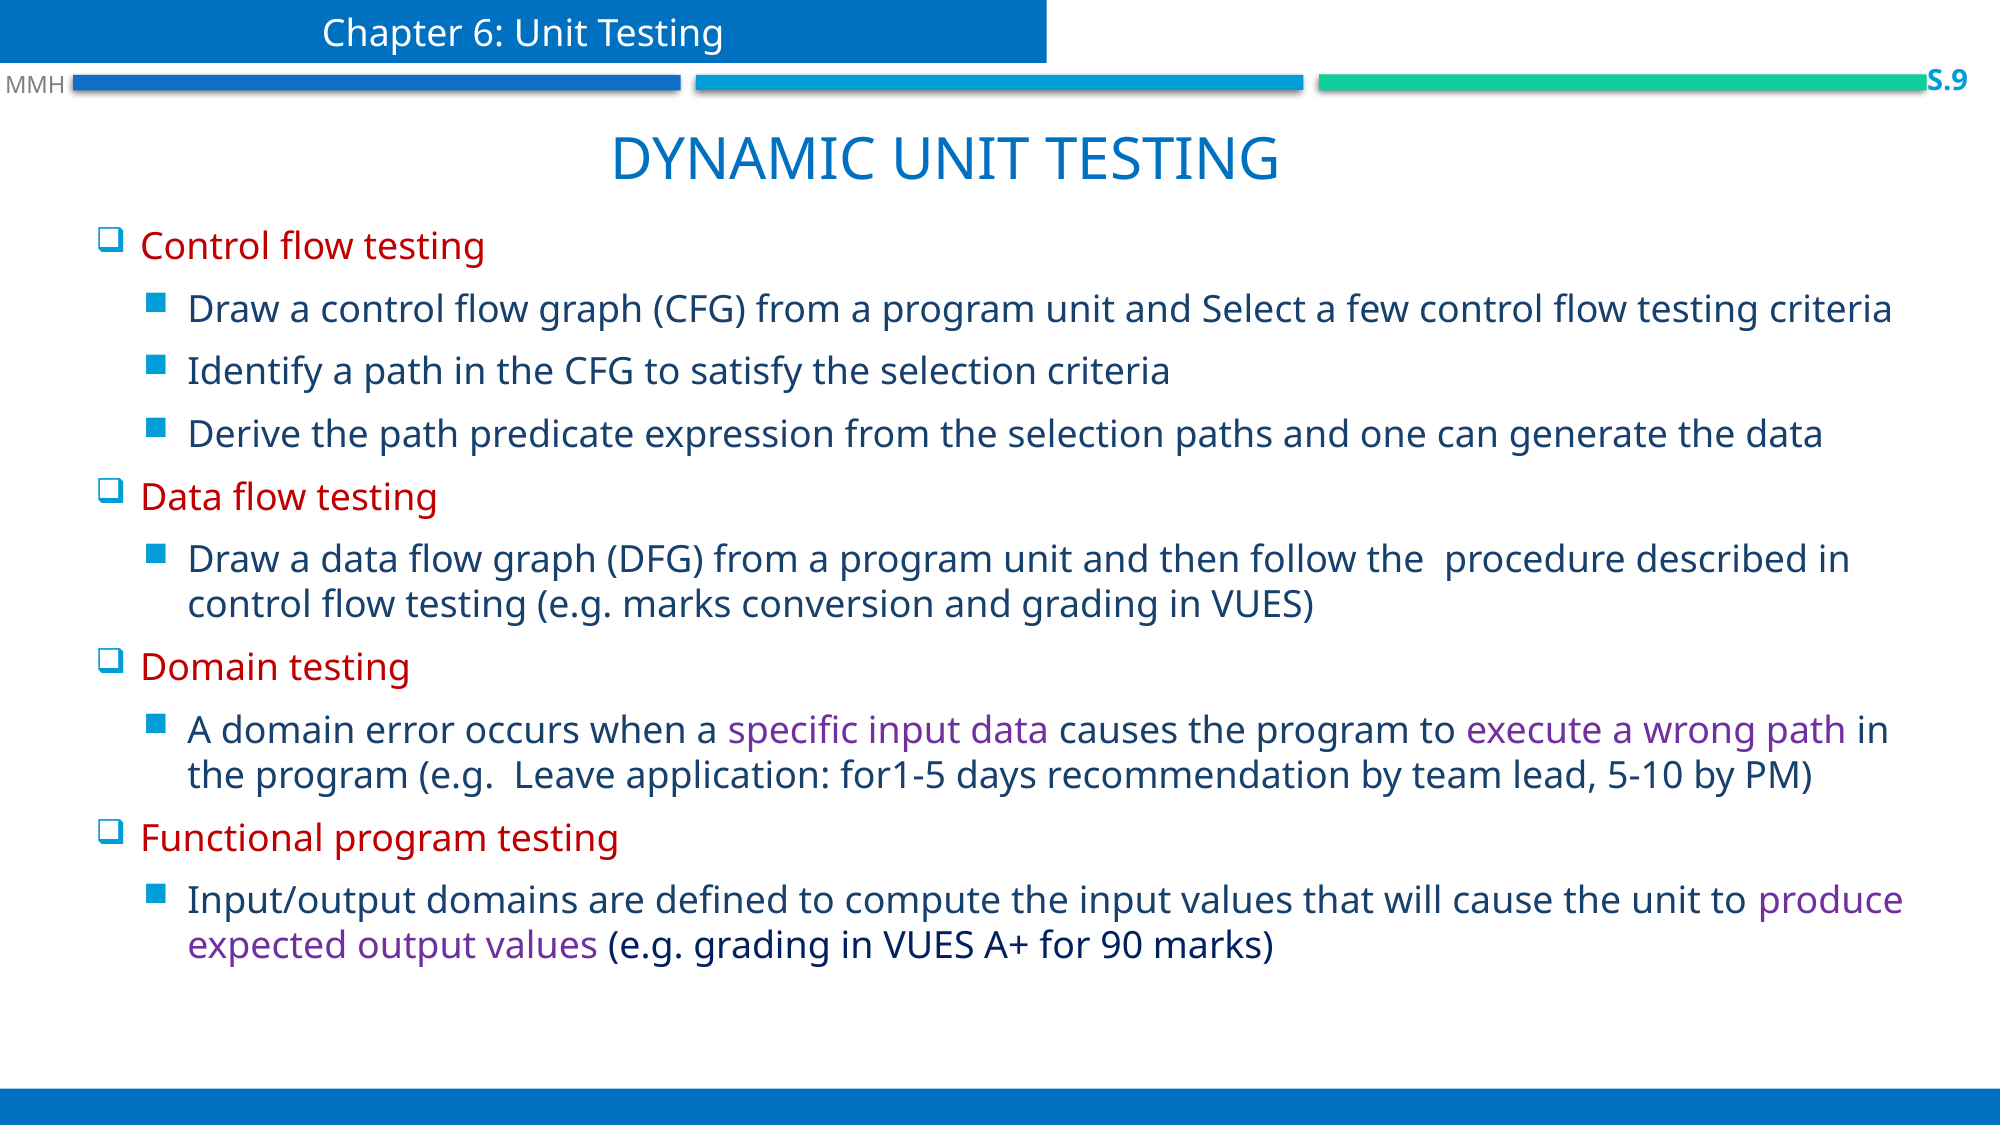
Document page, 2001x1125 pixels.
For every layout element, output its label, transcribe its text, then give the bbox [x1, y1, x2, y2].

text_box MMH [0, 61, 83, 107]
text_box Chapter 6: Unit Testing [0, 0, 1049, 65]
text_box [0, 1087, 2000, 1125]
title Dynamic unit testing [41, 90, 1851, 199]
text_box S.9 [1903, 65, 1984, 97]
text_box Control flow testing Draw a control flow graph (CFG) from a program unit and Select a few control flow testing criteria Identify a path in the CFG to satisfy the selection criteria Derive the path predicate expression from the selection paths and one can generate the data Data flow testing Draw a data flow graph (DFG) from a program unit and then follow the procedure described in control flow testing (e.g. marks conversion and grading in VUES) Domain testing A domain error occurs when a specific input data causes the program to execute a wrong path in the program (e.g. Leave application: for1-5 days recommendation by team lead, 5-10 by PM) Functional program testing Input/output domains are defined to compute the input values that will cause the unit to produce expected output values (e.g. grading in VUES A+ for 90 marks) [80, 202, 1928, 986]
